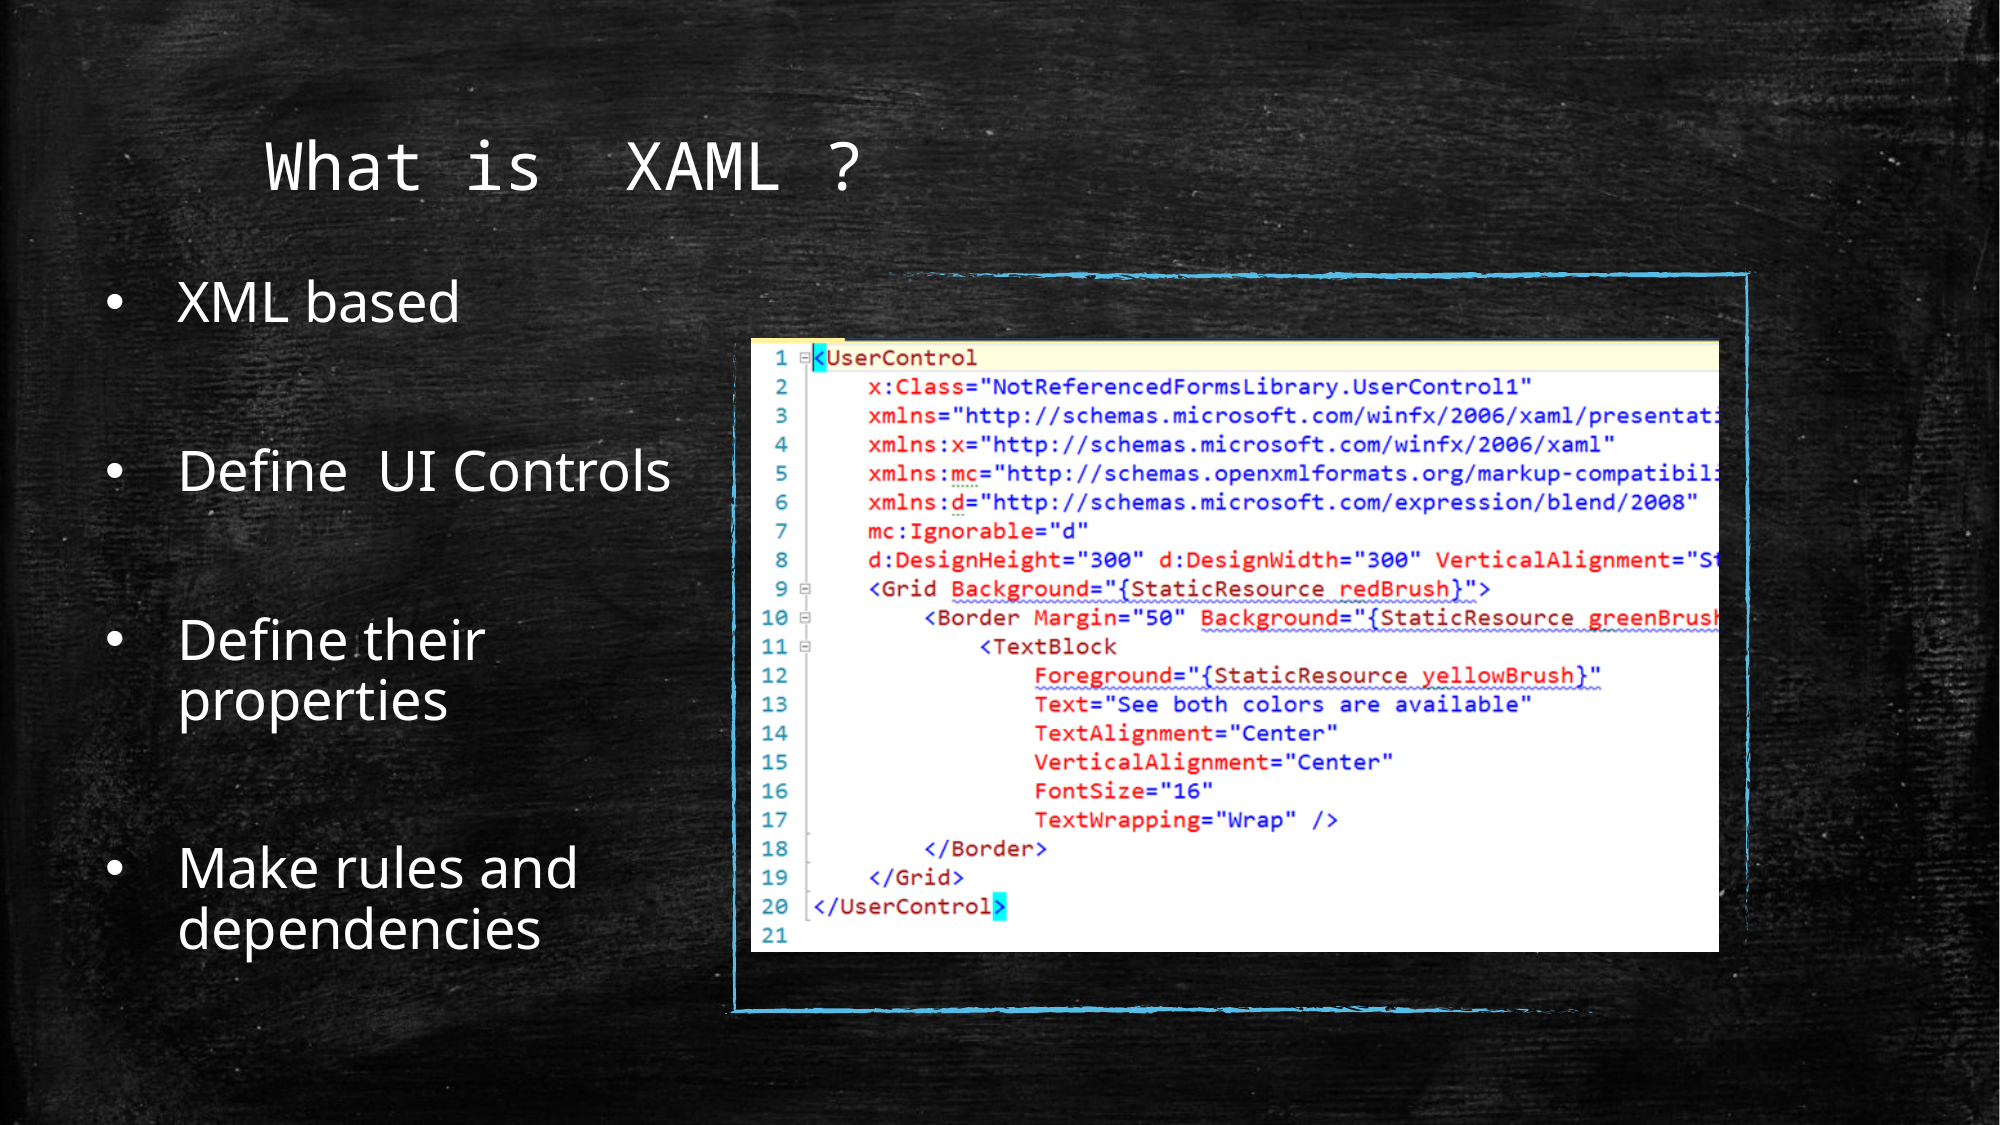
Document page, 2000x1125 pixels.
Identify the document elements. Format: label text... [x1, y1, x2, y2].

picture [751, 338, 1719, 952]
title What is XAML ? [249, 45, 1750, 213]
list XML based Define UI Controls Define their properties Make rules and dependencies [90, 267, 700, 1013]
